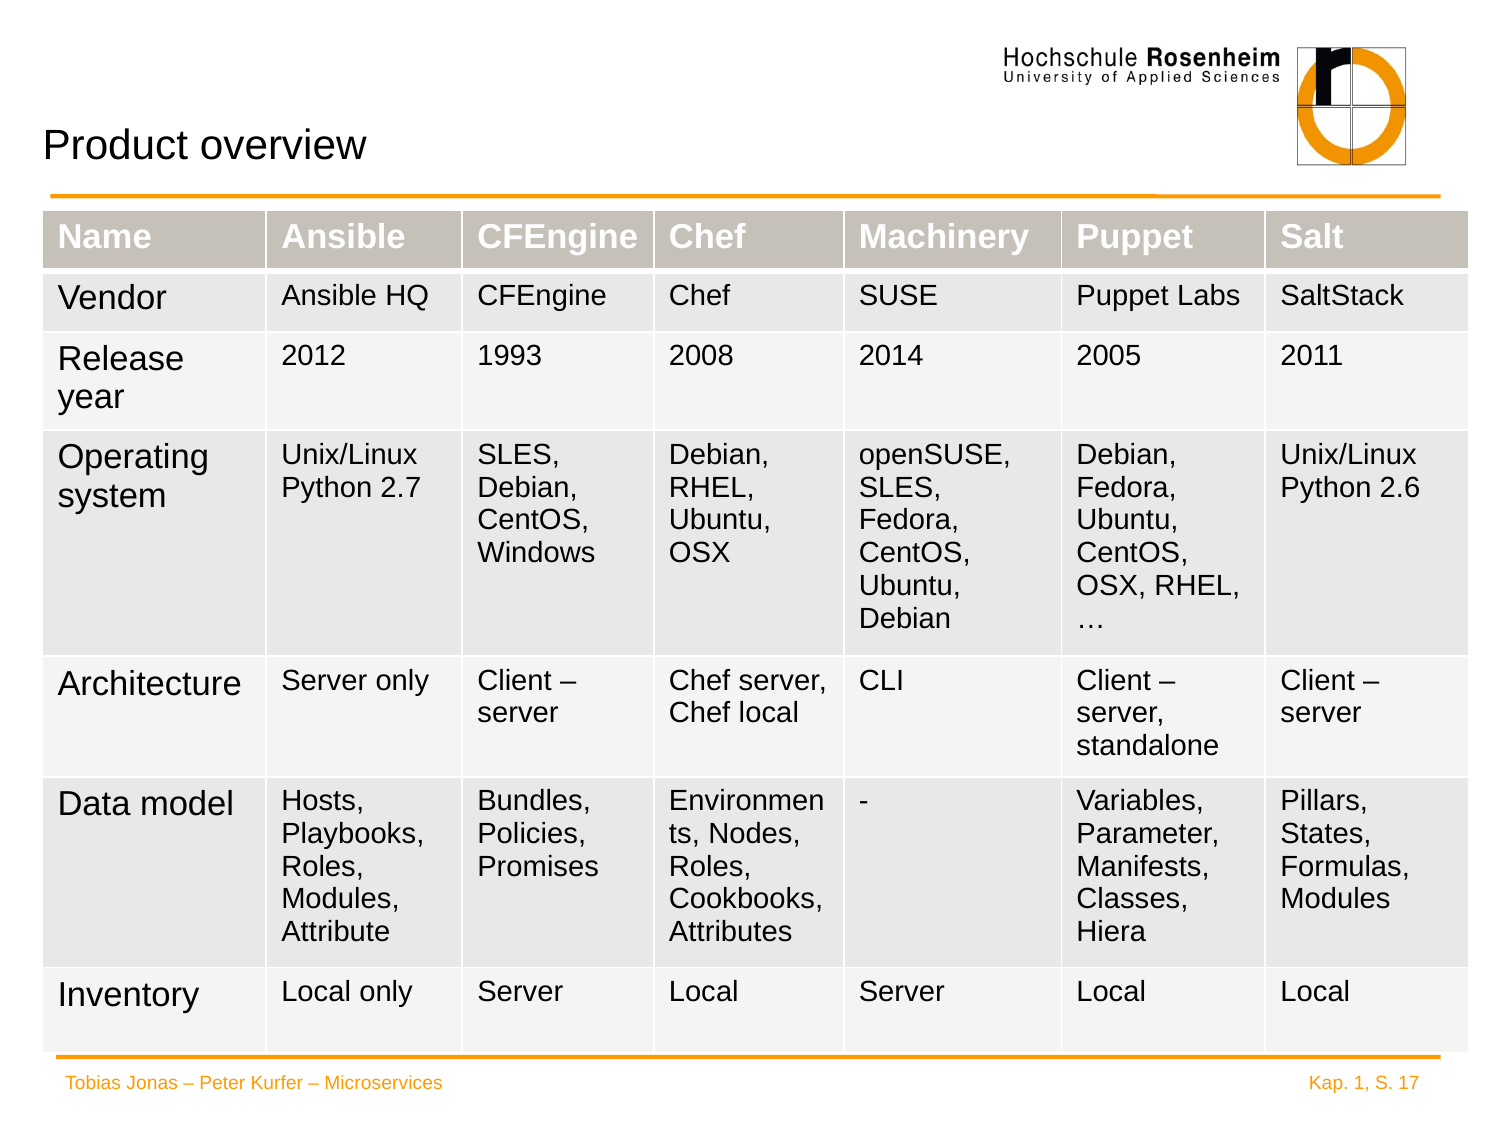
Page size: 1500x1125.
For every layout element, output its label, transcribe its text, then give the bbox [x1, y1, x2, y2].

table_cell Data model [43, 778, 265, 967]
table_cell SUSE [845, 274, 1061, 331]
table_header Salt [1266, 211, 1468, 268]
table_cell 2014 [845, 333, 1061, 429]
table_cell Vendor [43, 274, 265, 331]
table_cell Release year [43, 333, 265, 429]
table_cell Operating system [43, 431, 265, 655]
table_header Ansible [267, 211, 461, 268]
table_cell Server only [267, 657, 461, 776]
table_cell 2011 [1266, 333, 1468, 429]
table_cell Client – server [463, 657, 653, 776]
table_cell Local [1266, 968, 1468, 1052]
table_cell Ansible HQ [267, 274, 461, 331]
table_cell Architecture [43, 657, 265, 776]
table_header CFEngine [463, 211, 653, 268]
table_cell Chef [655, 274, 843, 331]
table_header Name [43, 211, 265, 268]
table_cell Puppet Labs [1062, 274, 1264, 331]
table_cell Local [1062, 968, 1264, 1052]
table_cell Server [463, 968, 653, 1052]
table_header Puppet [1062, 211, 1264, 268]
table_cell Pillars, States, Formulas, Modules [1266, 778, 1468, 967]
table_cell CLI [845, 657, 1061, 776]
table_cell Local only [267, 968, 461, 1052]
table_cell Server [845, 968, 1061, 1052]
table_cell 2008 [655, 333, 843, 429]
table_cell Unix/Linux Python 2.6 [1266, 431, 1468, 655]
table_cell Debian, Fedora, Ubuntu, CentOS, OSX, RHEL,… [1062, 431, 1264, 655]
picture [1003, 45, 1407, 167]
table_cell 1993 [463, 333, 653, 429]
table_cell Unix/Linux Python 2.7 [267, 431, 461, 655]
table_cell SaltStack [1266, 274, 1468, 331]
table_cell Variables, Parameter, Manifests, Classes, Hiera [1062, 778, 1264, 967]
table_cell Environments, Nodes, Roles, Cookbooks, Attributes [655, 778, 843, 967]
table_cell 2012 [267, 333, 461, 429]
table_cell Client – server, standalone [1062, 657, 1264, 776]
table_cell Debian, RHEL, Ubuntu, OSX [655, 431, 843, 655]
table_cell SLES, Debian, CentOS, Windows [463, 431, 653, 655]
table_cell Local [655, 968, 843, 1052]
table_cell CFEngine [463, 274, 653, 331]
table_cell Hosts, Playbooks, Roles, Modules, Attribute [267, 778, 461, 967]
table_cell Bundles, Policies, Promises [463, 778, 653, 967]
table_cell 2005 [1062, 333, 1264, 429]
table_cell openSUSE, SLES, Fedora, CentOS, Ubuntu, Debian [845, 431, 1061, 655]
title Product overview [42, 41, 987, 168]
table_cell - [845, 778, 1061, 967]
table_cell Client – server [1266, 657, 1468, 776]
table_header Machinery [845, 211, 1061, 268]
table_cell Inventory [43, 968, 265, 1052]
table_cell Chef server, Chef local [655, 657, 843, 776]
table_header Chef [655, 211, 843, 268]
